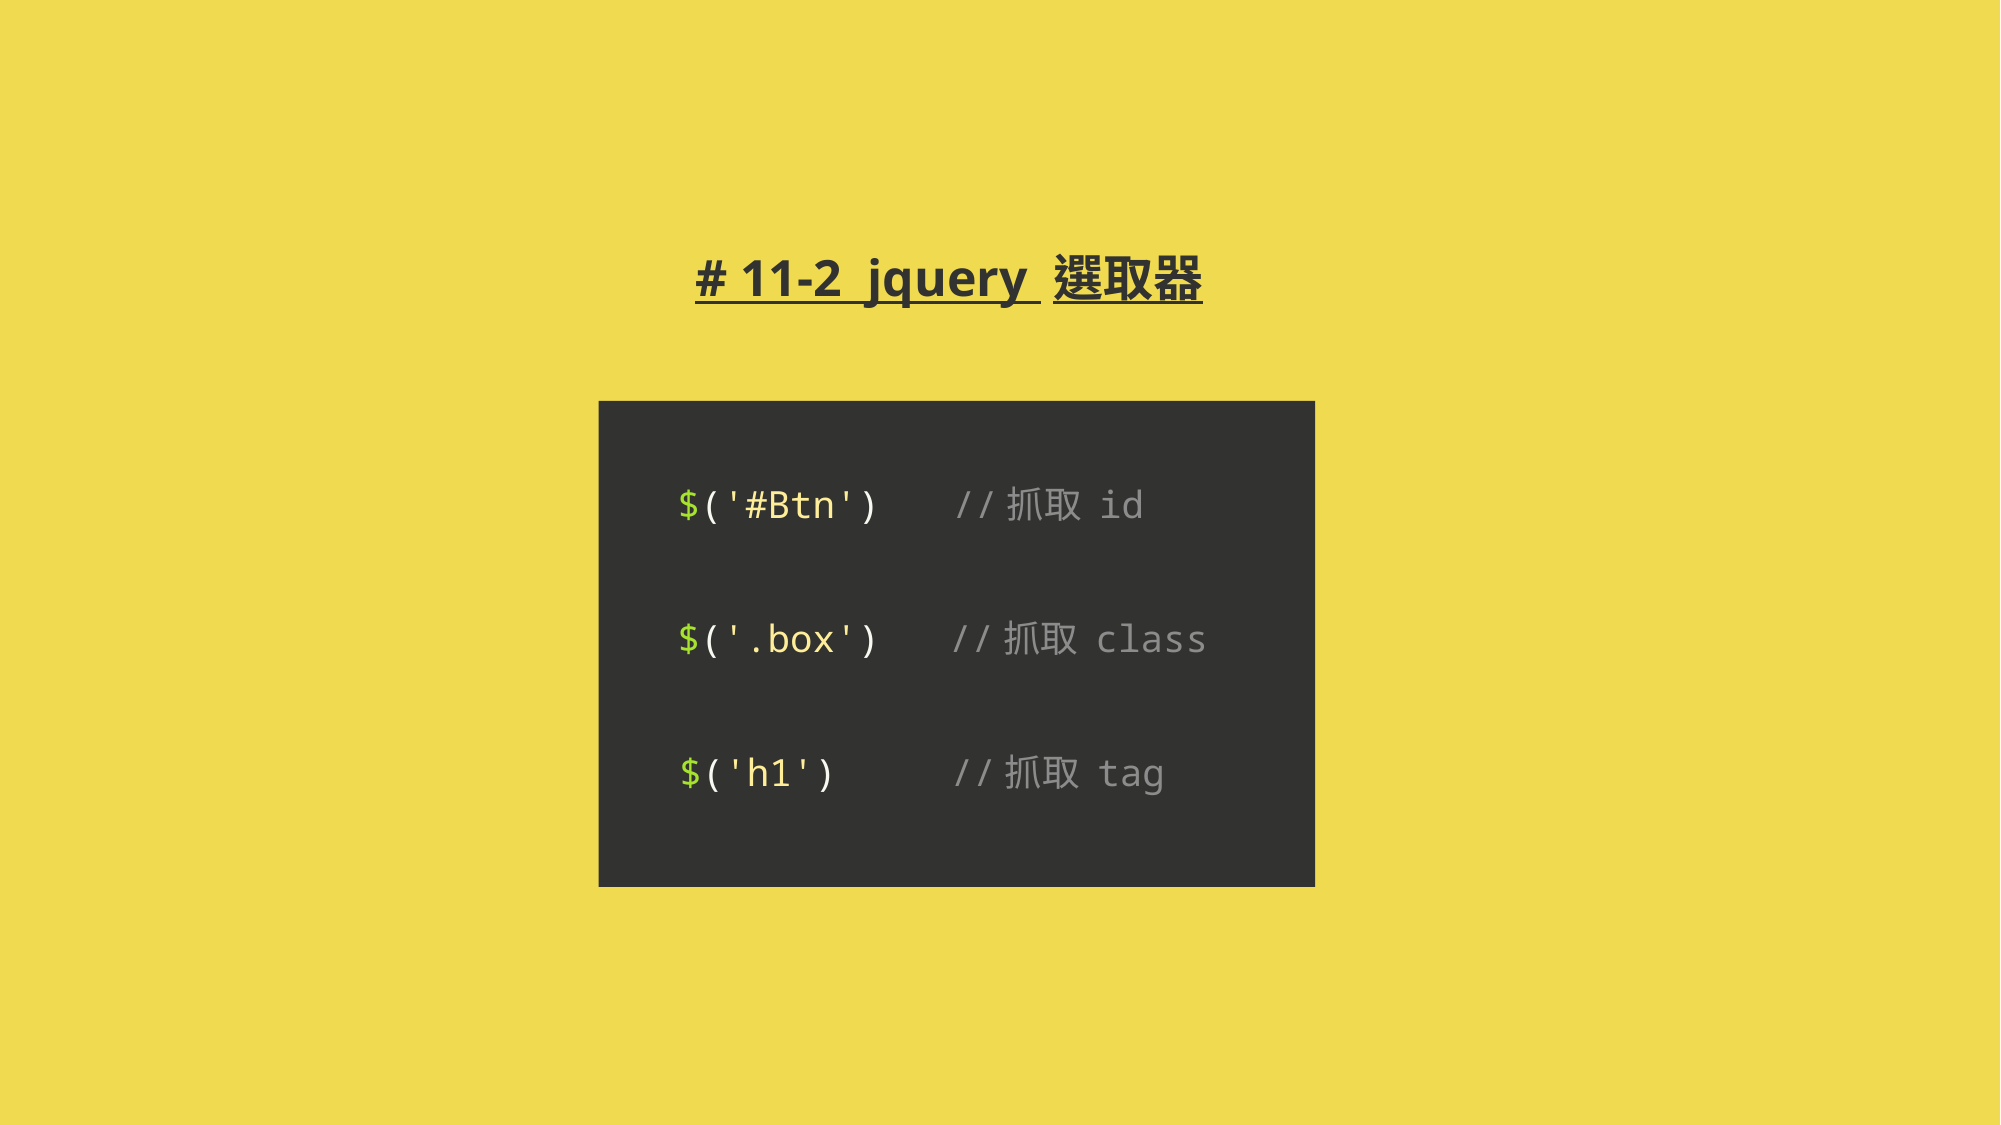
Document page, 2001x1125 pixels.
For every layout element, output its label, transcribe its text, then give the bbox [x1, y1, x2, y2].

title # 11-2 jquery 選取器 [581, 233, 1317, 328]
text_box //抓取 id [937, 473, 1159, 534]
text_box //抓取 class [934, 607, 1223, 668]
text_box $('.box') [662, 607, 895, 668]
text_box $('#Btn') [662, 473, 895, 534]
text_box [598, 400, 1316, 888]
text_box //抓取 tag [936, 741, 1180, 801]
text_box $('h1') [664, 741, 852, 801]
